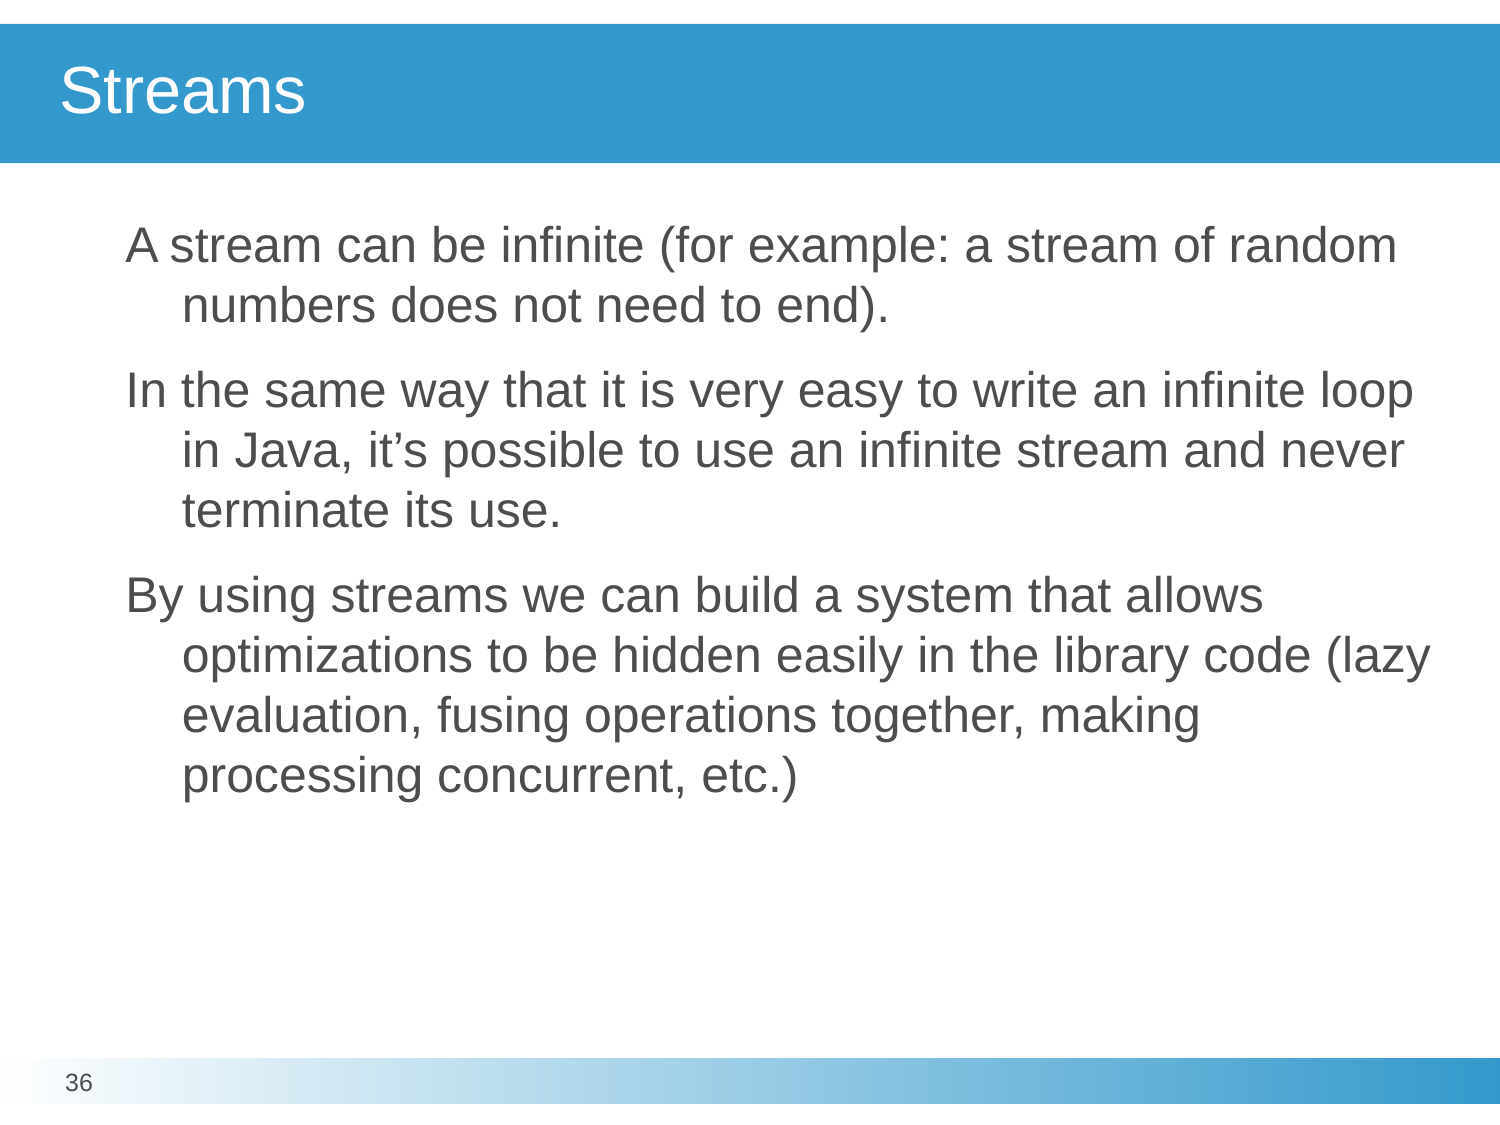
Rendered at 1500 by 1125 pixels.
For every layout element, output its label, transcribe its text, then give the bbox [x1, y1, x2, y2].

slide_number 36 [0, 1059, 159, 1107]
title Streams [0, 23, 1500, 164]
list A stream can be infinite (for example: a stream of random numbers does not need to end). In the same way that it is very easy to write an infinite loop in Java, it’s possible to use an infinite stream and never terminate its use. By using streams we can build a system that allows optimizations to be hidden easily in the library code (lazy evaluation, fusing operations together, making processing concurrent, etc.) [125, 212, 1447, 1031]
